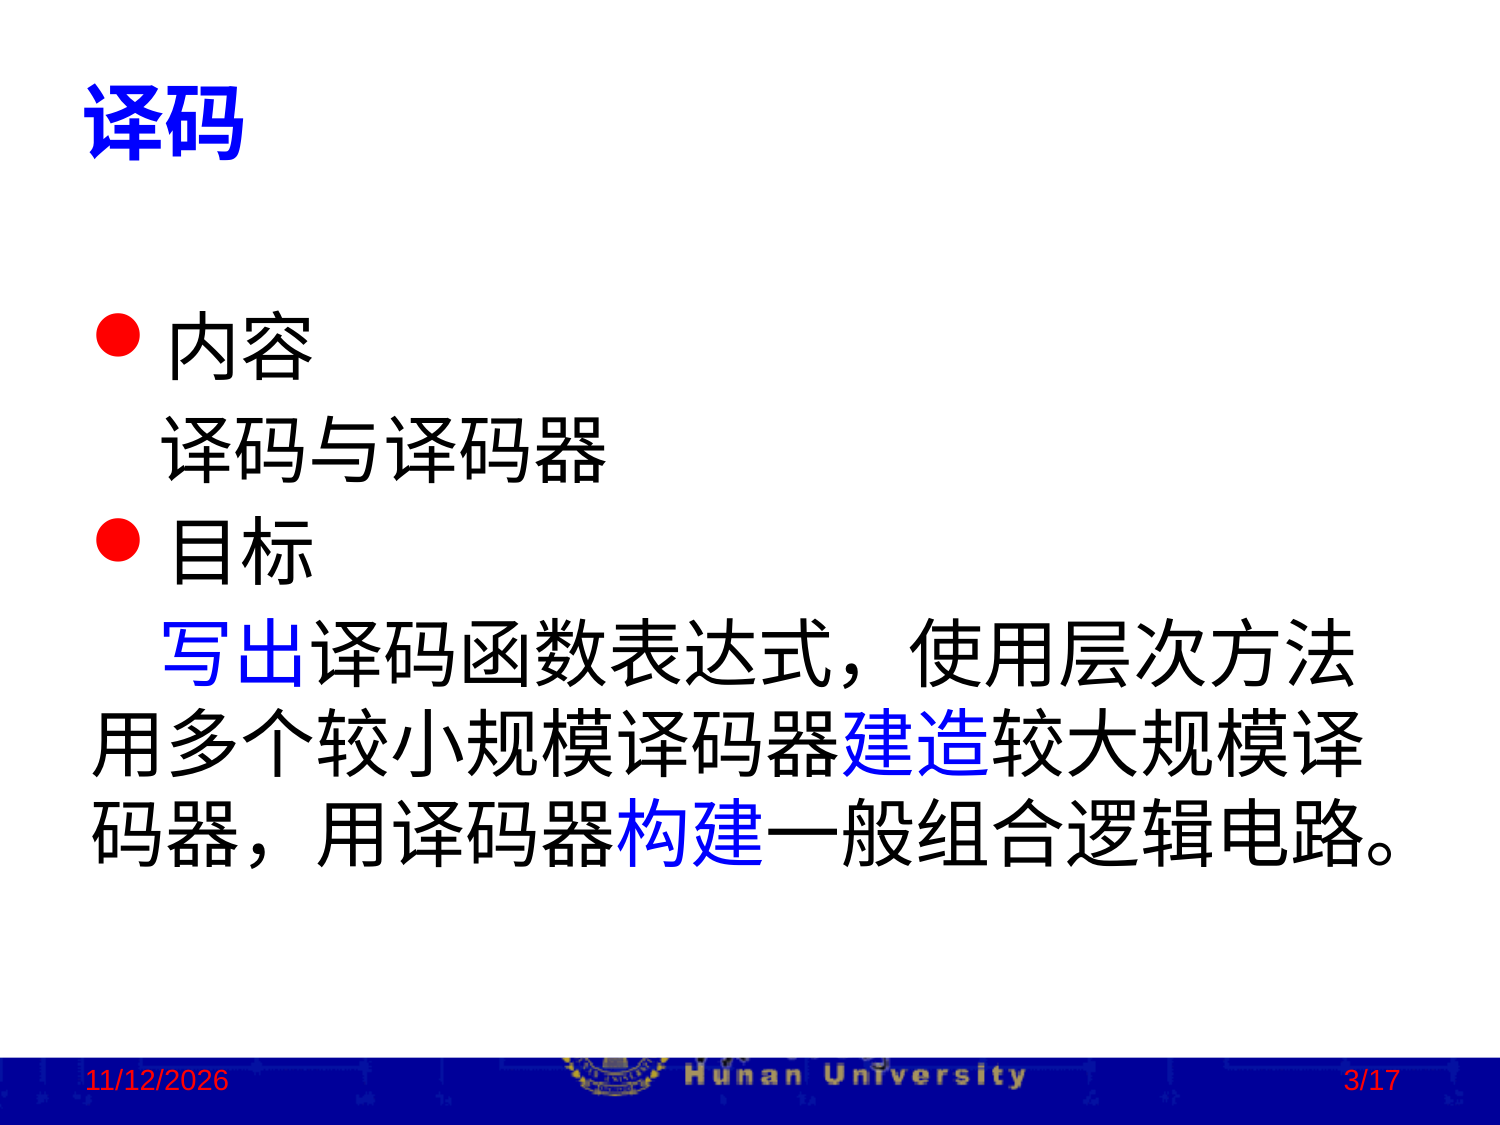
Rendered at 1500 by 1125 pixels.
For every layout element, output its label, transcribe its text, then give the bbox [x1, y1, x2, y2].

slide_number 3/17 [1103, 1028, 1416, 1104]
text_box 译码 [66, 62, 1463, 178]
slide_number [69, 1028, 383, 1104]
text_box 内容 译码与译码器 [75, 292, 1427, 497]
picture [0, 1058, 1500, 1125]
text_box 目标 写出译码函数表达式，使用层次方法用多个较小规模译码器建造较大规模译码器，用译码器构建一般组合逻辑电路。 [75, 497, 1427, 885]
